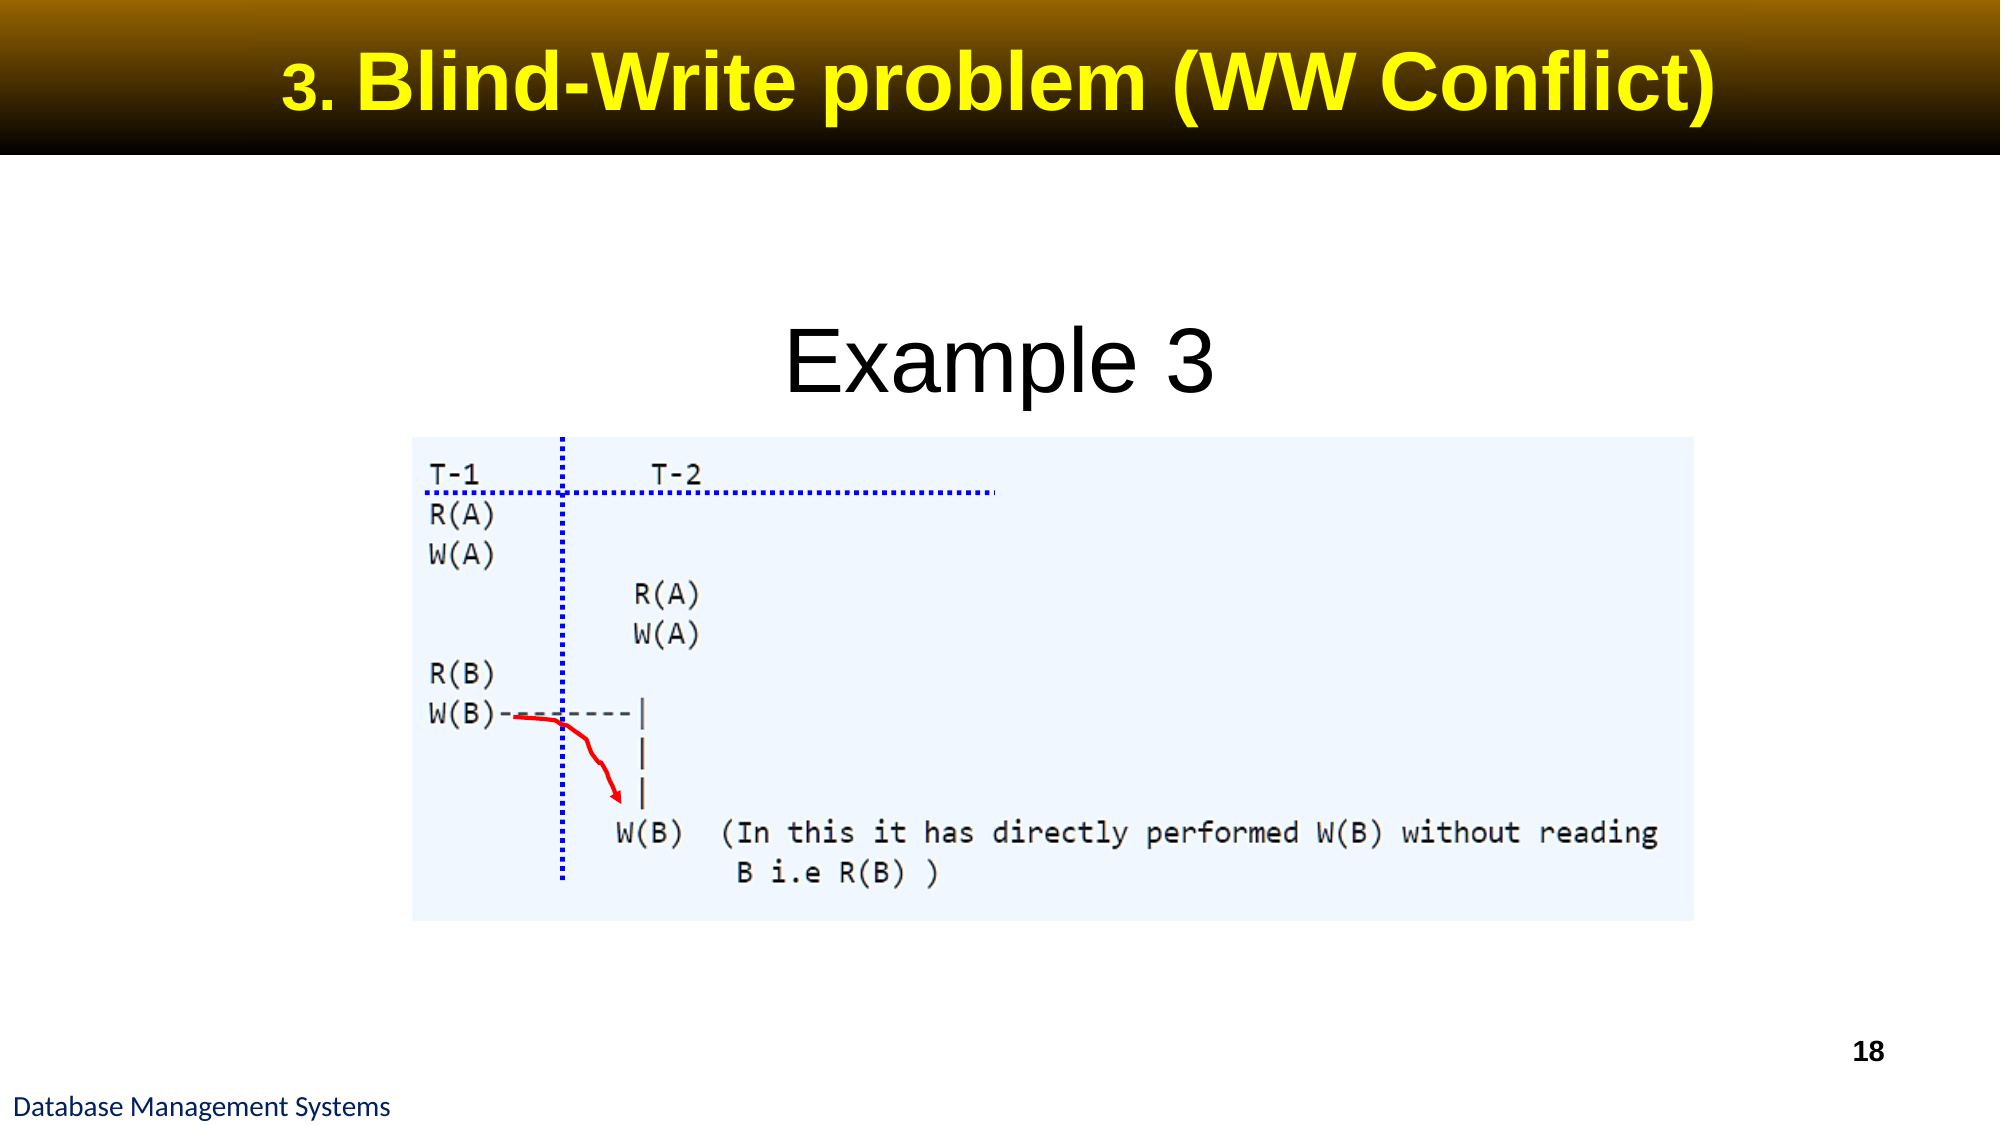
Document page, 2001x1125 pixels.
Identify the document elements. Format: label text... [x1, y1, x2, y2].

slide_number 18 [1433, 1024, 1900, 1103]
title Example 3 [324, 262, 1675, 450]
text_box 3. Blind-Write problem (WW Conflict) [249, 0, 1750, 155]
picture [412, 436, 1694, 921]
